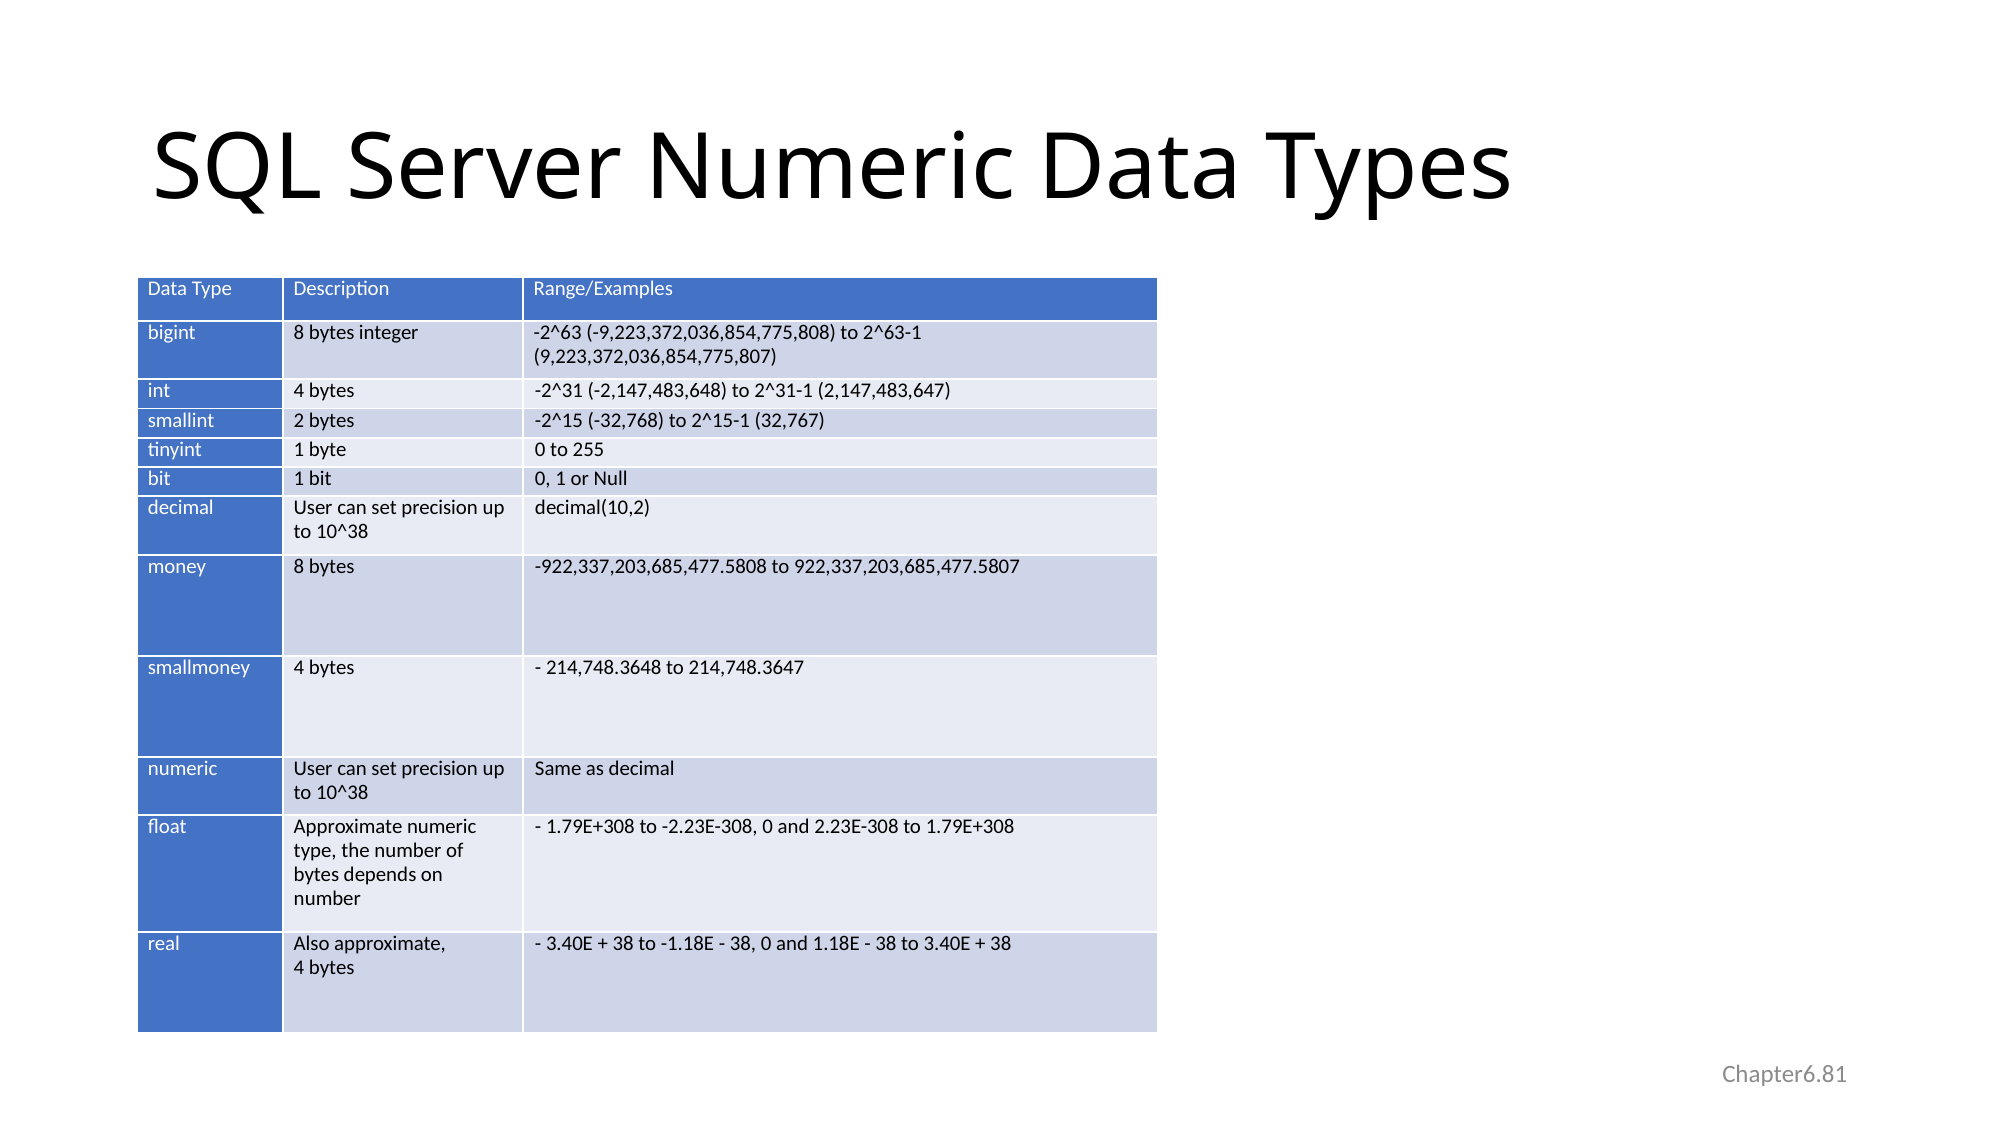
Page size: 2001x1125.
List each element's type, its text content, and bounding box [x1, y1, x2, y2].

table_cell decimal(10,2) [524, 497, 1157, 554]
table_cell Also approximate, 4 bytes [284, 933, 522, 1032]
table_header Range/Examples [524, 278, 1157, 320]
table_cell - 3.40E + 38 to -1.18E - 38, 0 and 1.18E - 38 to 3.40E + 38 [524, 933, 1157, 1032]
table_cell tinyint [138, 439, 282, 466]
table_cell bigint [138, 322, 282, 378]
table_cell 0, 1 or Null [524, 468, 1157, 495]
table_cell User can set precision up to 10^38 [284, 758, 522, 814]
table_cell User can set precision up to 10^38 [284, 497, 522, 554]
table_cell -2^15 (-32,768) to 2^15-1 (32,767) [524, 409, 1157, 437]
table_cell 1 byte [284, 439, 522, 466]
table_cell numeric [138, 758, 282, 814]
table_cell -2^31 (-2,147,483,648) to 2^31-1 (2,147,483,647) [524, 380, 1157, 408]
table_cell 2 bytes [284, 409, 522, 437]
table_cell Approximate numeric type, the number of bytes depends on number [284, 816, 522, 931]
table_header Description [284, 278, 522, 320]
table_cell int [138, 380, 282, 408]
table_cell float [138, 816, 282, 931]
table_cell 8 bytes [284, 556, 522, 655]
table_cell real [138, 933, 282, 1032]
table_cell -2^63 (-9,223,372,036,854,775,808) to 2^63-1 (9,223,372,036,854,775,807) [524, 322, 1157, 378]
table_cell smallmoney [138, 657, 282, 756]
table_cell -922,337,203,685,477.5808 to 922,337,203,685,477.5807 [524, 556, 1157, 655]
table_cell 1 bit [284, 468, 522, 495]
table_cell 4 bytes [284, 380, 522, 408]
table_cell Same as decimal [524, 758, 1157, 814]
table_cell 8 bytes integer [284, 322, 522, 378]
slide_number Chapter6.81 [1412, 1042, 1863, 1103]
table_cell 4 bytes [284, 657, 522, 756]
title SQL Server Numeric Data Types [137, 59, 1863, 278]
table_cell money [138, 556, 282, 655]
table_header Data Type [138, 278, 282, 320]
table_cell - 214,748.3648 to 214,748.3647 [524, 657, 1157, 756]
table_cell - 1.79E+308 to -2.23E-308, 0 and 2.23E-308 to 1.79E+308 [524, 816, 1157, 931]
table_cell 0 to 255 [524, 439, 1157, 466]
table_cell bit [138, 468, 282, 495]
table_cell decimal [138, 497, 282, 554]
table_cell smallint [138, 409, 282, 437]
